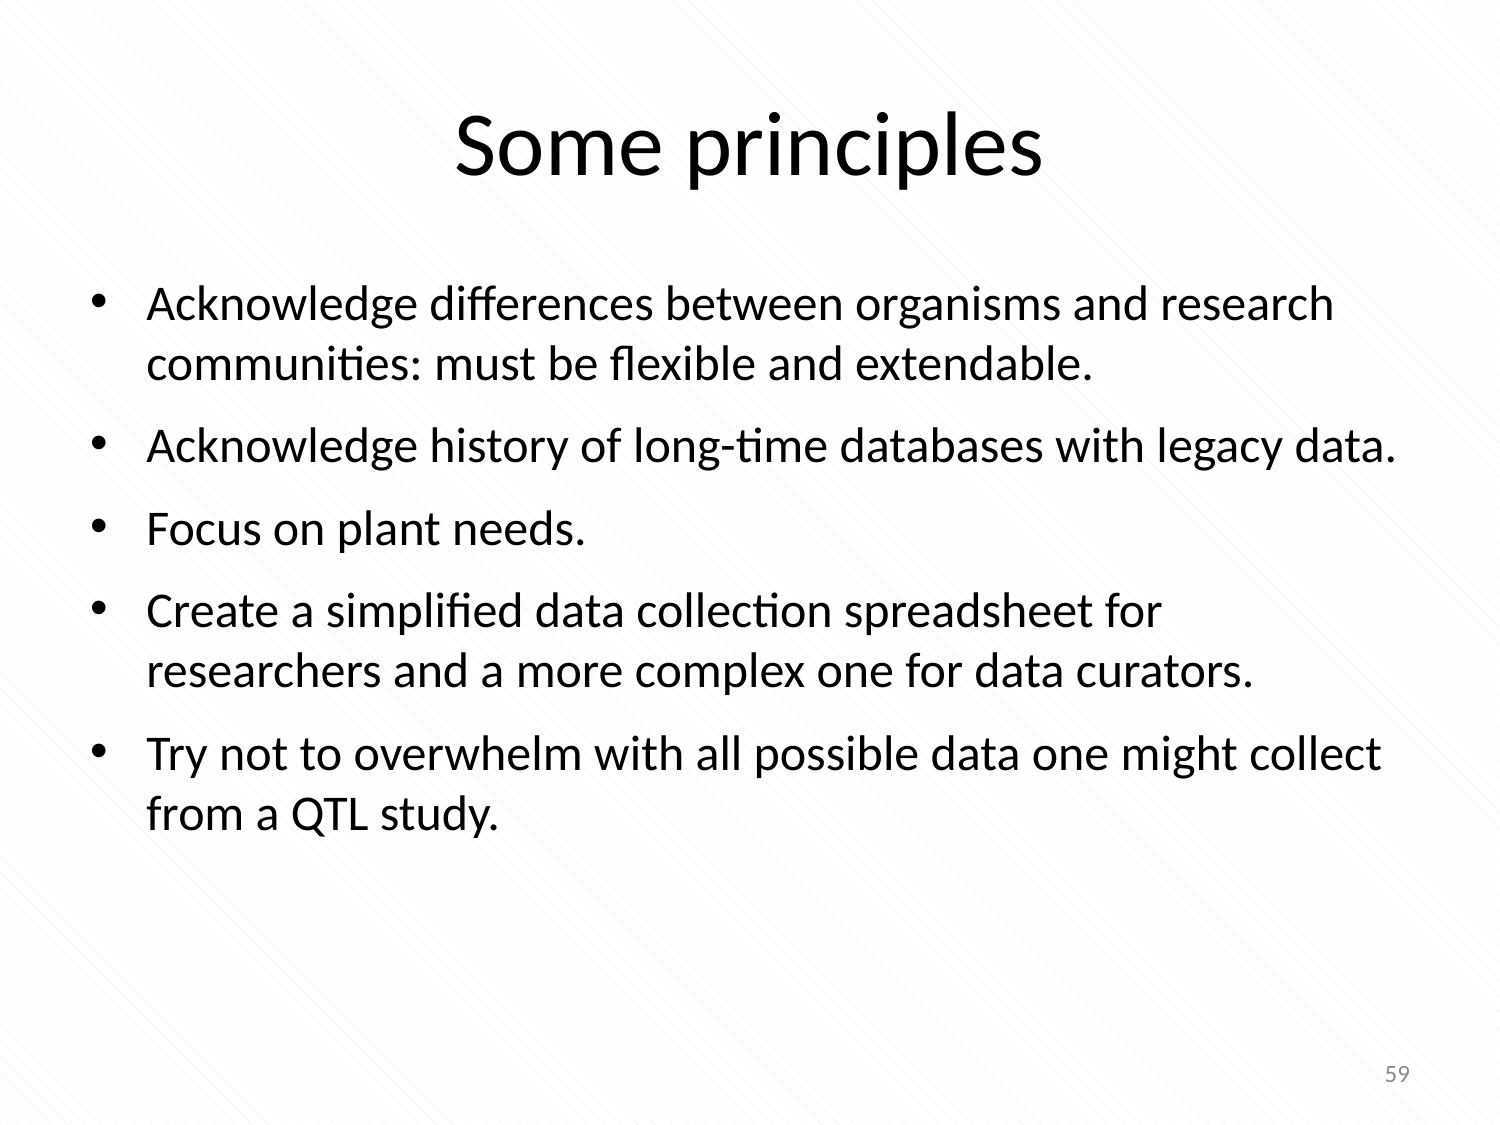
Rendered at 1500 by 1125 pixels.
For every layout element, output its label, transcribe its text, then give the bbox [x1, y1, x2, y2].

title Some principles [75, 45, 1425, 233]
slide_number 59 [1074, 1042, 1425, 1103]
list Acknowledge differences between organisms and research communities: must be flexible and extendable. Acknowledge history of long-time databases with legacy data. Focus on plant needs. Create a simplified data collection spreadsheet for researchers and a more complex one for data curators. Try not to overwhelm with all possible data one might collect from a QTL study. [75, 262, 1425, 1005]
